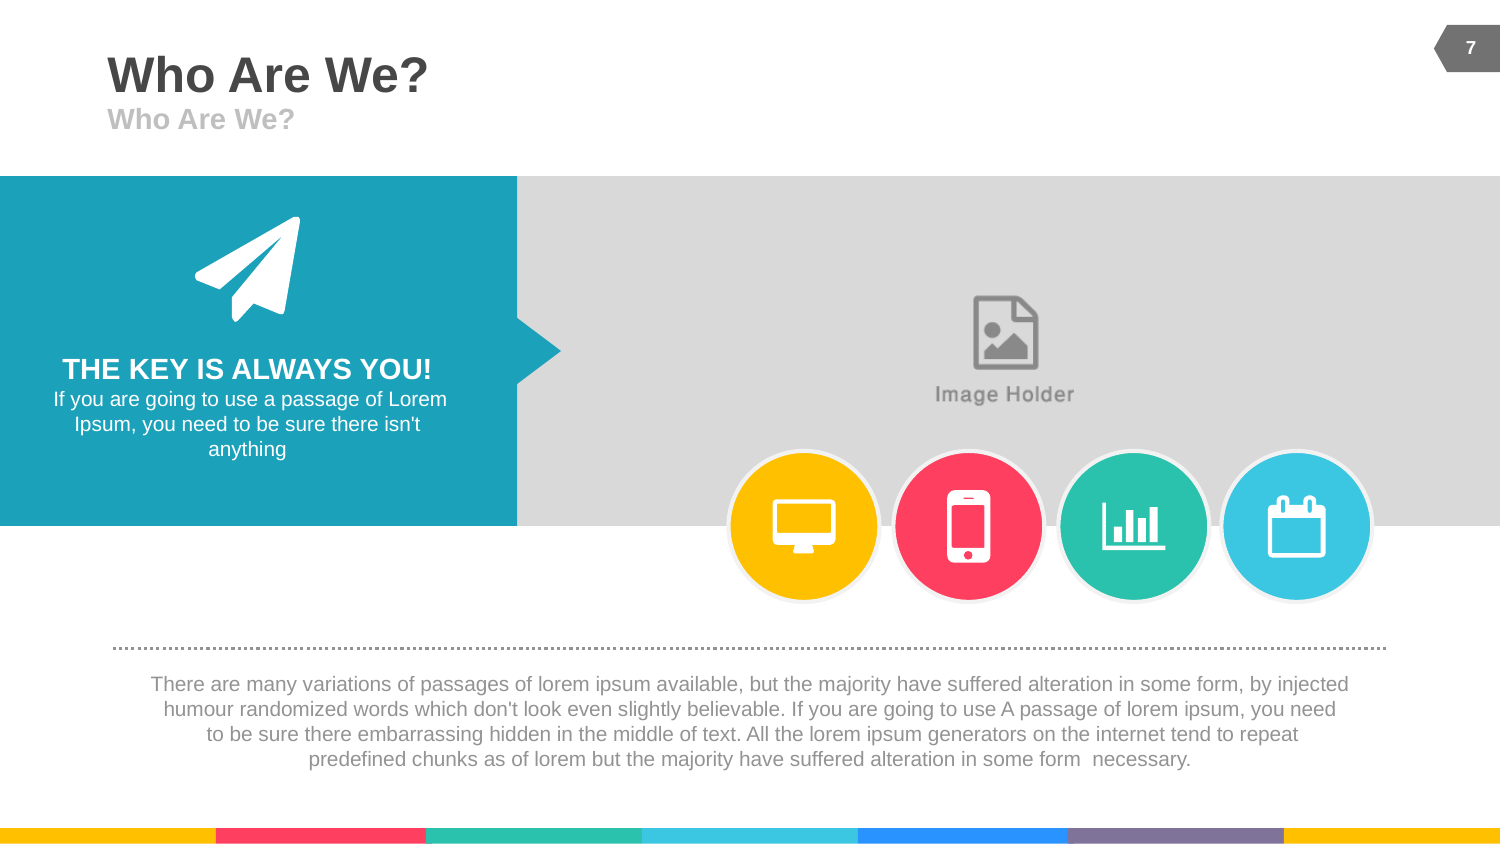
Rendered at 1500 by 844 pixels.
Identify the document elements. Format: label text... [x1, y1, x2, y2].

text_box [891, 448, 1047, 605]
text_box [726, 448, 882, 605]
text_box [1267, 495, 1326, 558]
list Who Are We? [107, 101, 783, 135]
text_box [1056, 448, 1212, 605]
text_box [772, 499, 836, 554]
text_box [0, 175, 562, 527]
slide_number 7 [1439, 24, 1500, 70]
title Who Are We? [107, 43, 1033, 102]
text_box [947, 490, 991, 563]
text_box [558, 174, 1500, 528]
text_box There are many variations of passages of lorem ipsum available, but the majority have suffered alteration in some form, by injected humour randomized words which don't look even slightly believable. If you are going to use A passage of lorem ipsum, you need to be sure there embarrassing hidden in the middle of text. All the lorem ipsum generators on the internet tend to repeat predefined chunks as of lorem but the majority have suffered alteration in some form necessary. [113, 670, 1387, 771]
text_box [1102, 502, 1166, 551]
text_box [1219, 448, 1375, 605]
